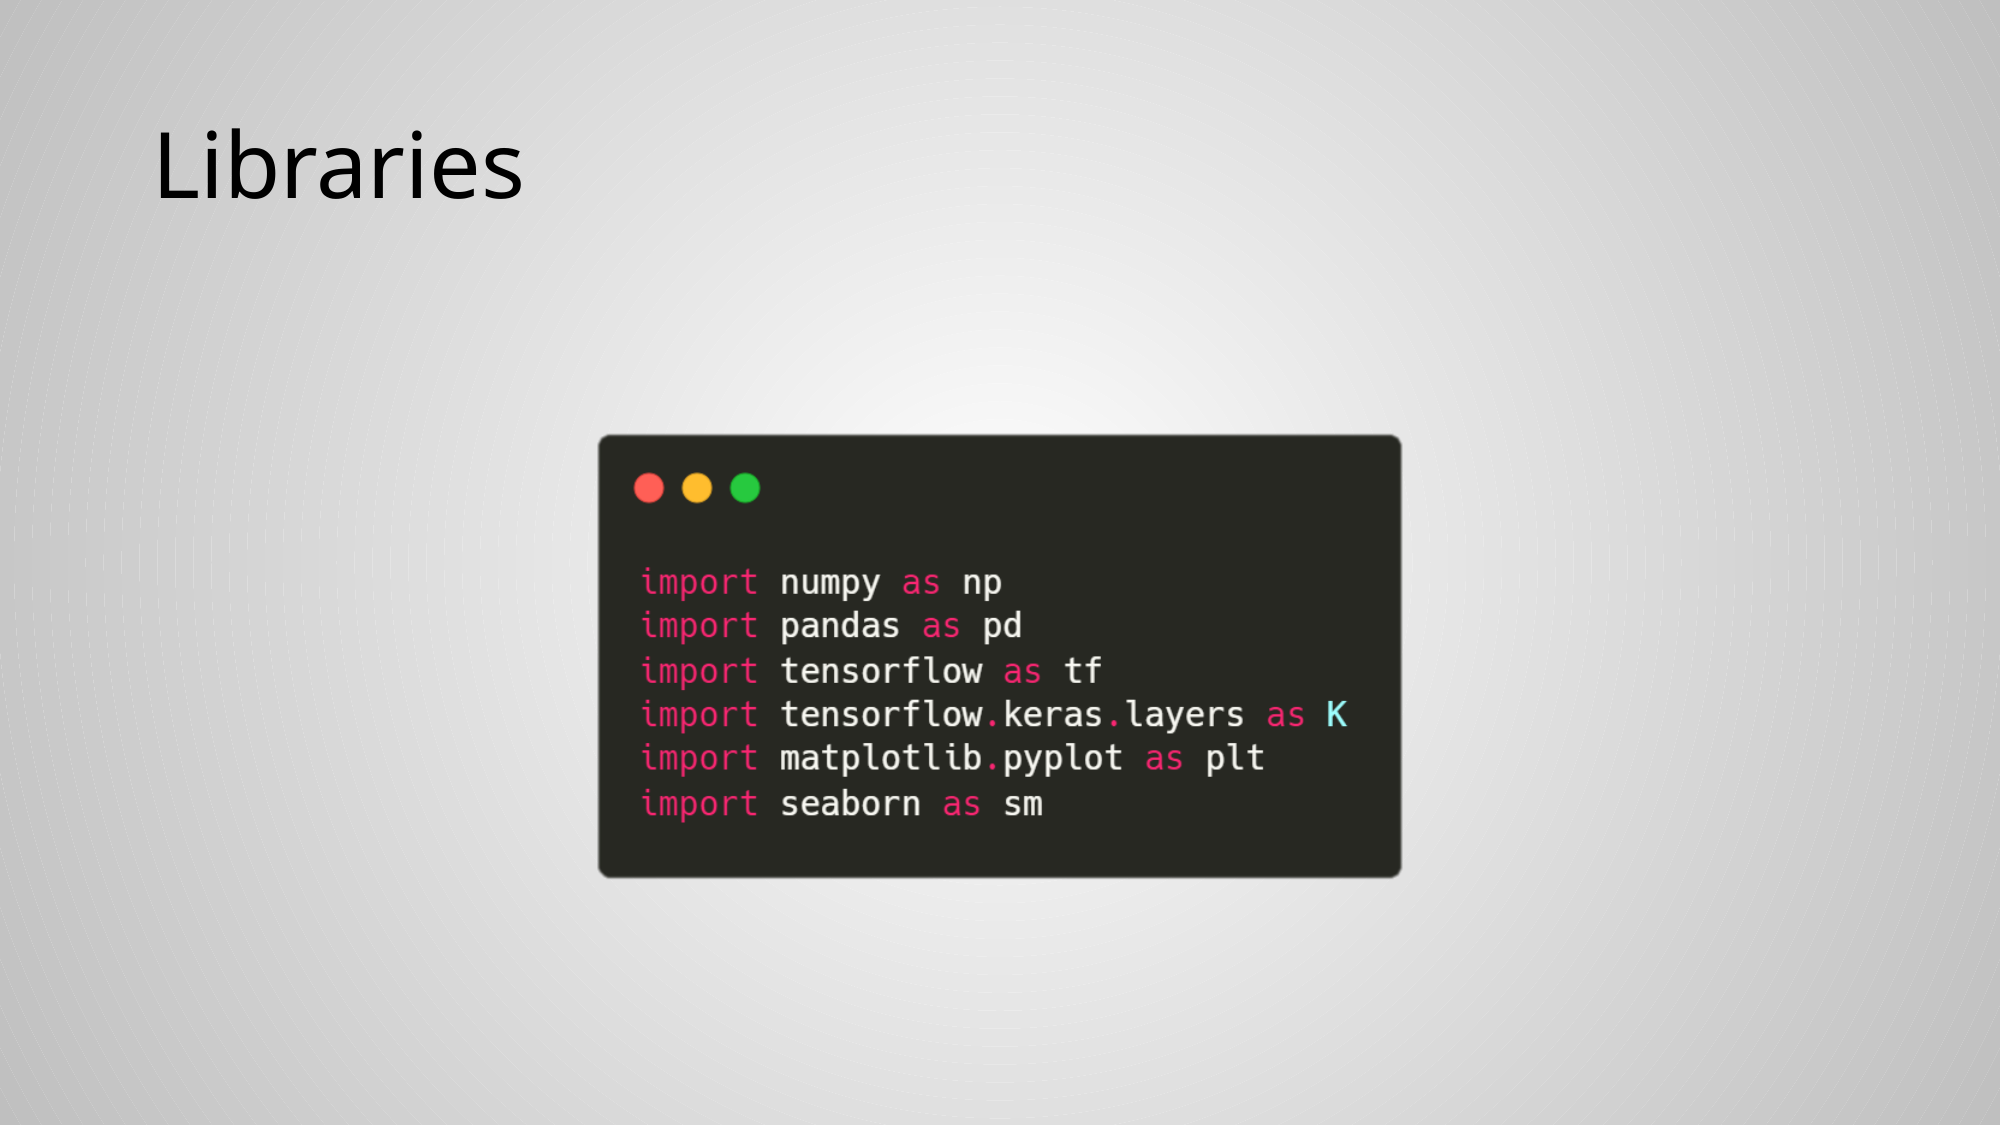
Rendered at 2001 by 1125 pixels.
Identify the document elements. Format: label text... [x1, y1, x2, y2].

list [464, 299, 1536, 1014]
title Libraries [137, 59, 1863, 278]
